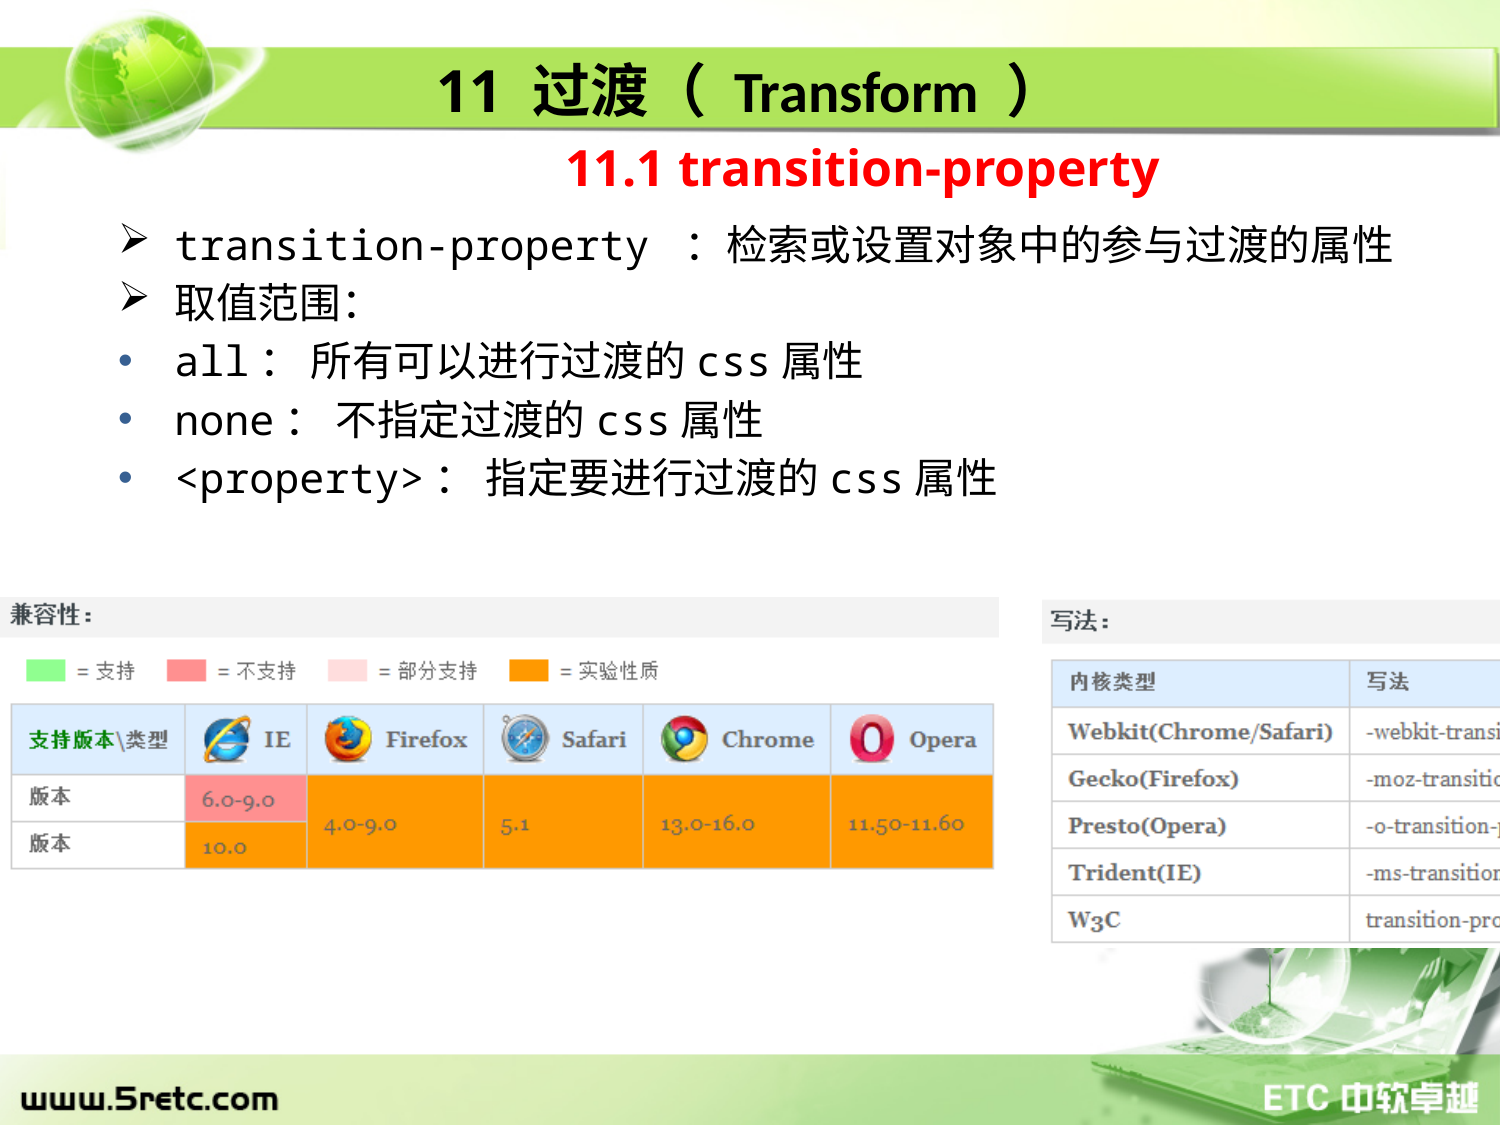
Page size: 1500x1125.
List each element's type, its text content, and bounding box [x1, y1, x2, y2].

text_box 11 过渡（ Transform ） [421, 46, 1254, 202]
text_box 11.1 transition-property [550, 128, 1418, 204]
picture [0, 0, 1500, 1125]
list transition-property ：检索或设置对象中的参与过渡的属性 取值范围： all： 所有可以进行过渡的css属性 none： 不指定过渡的css属性 <property>： 指定要进行过渡的css属性 [103, 210, 1454, 1020]
